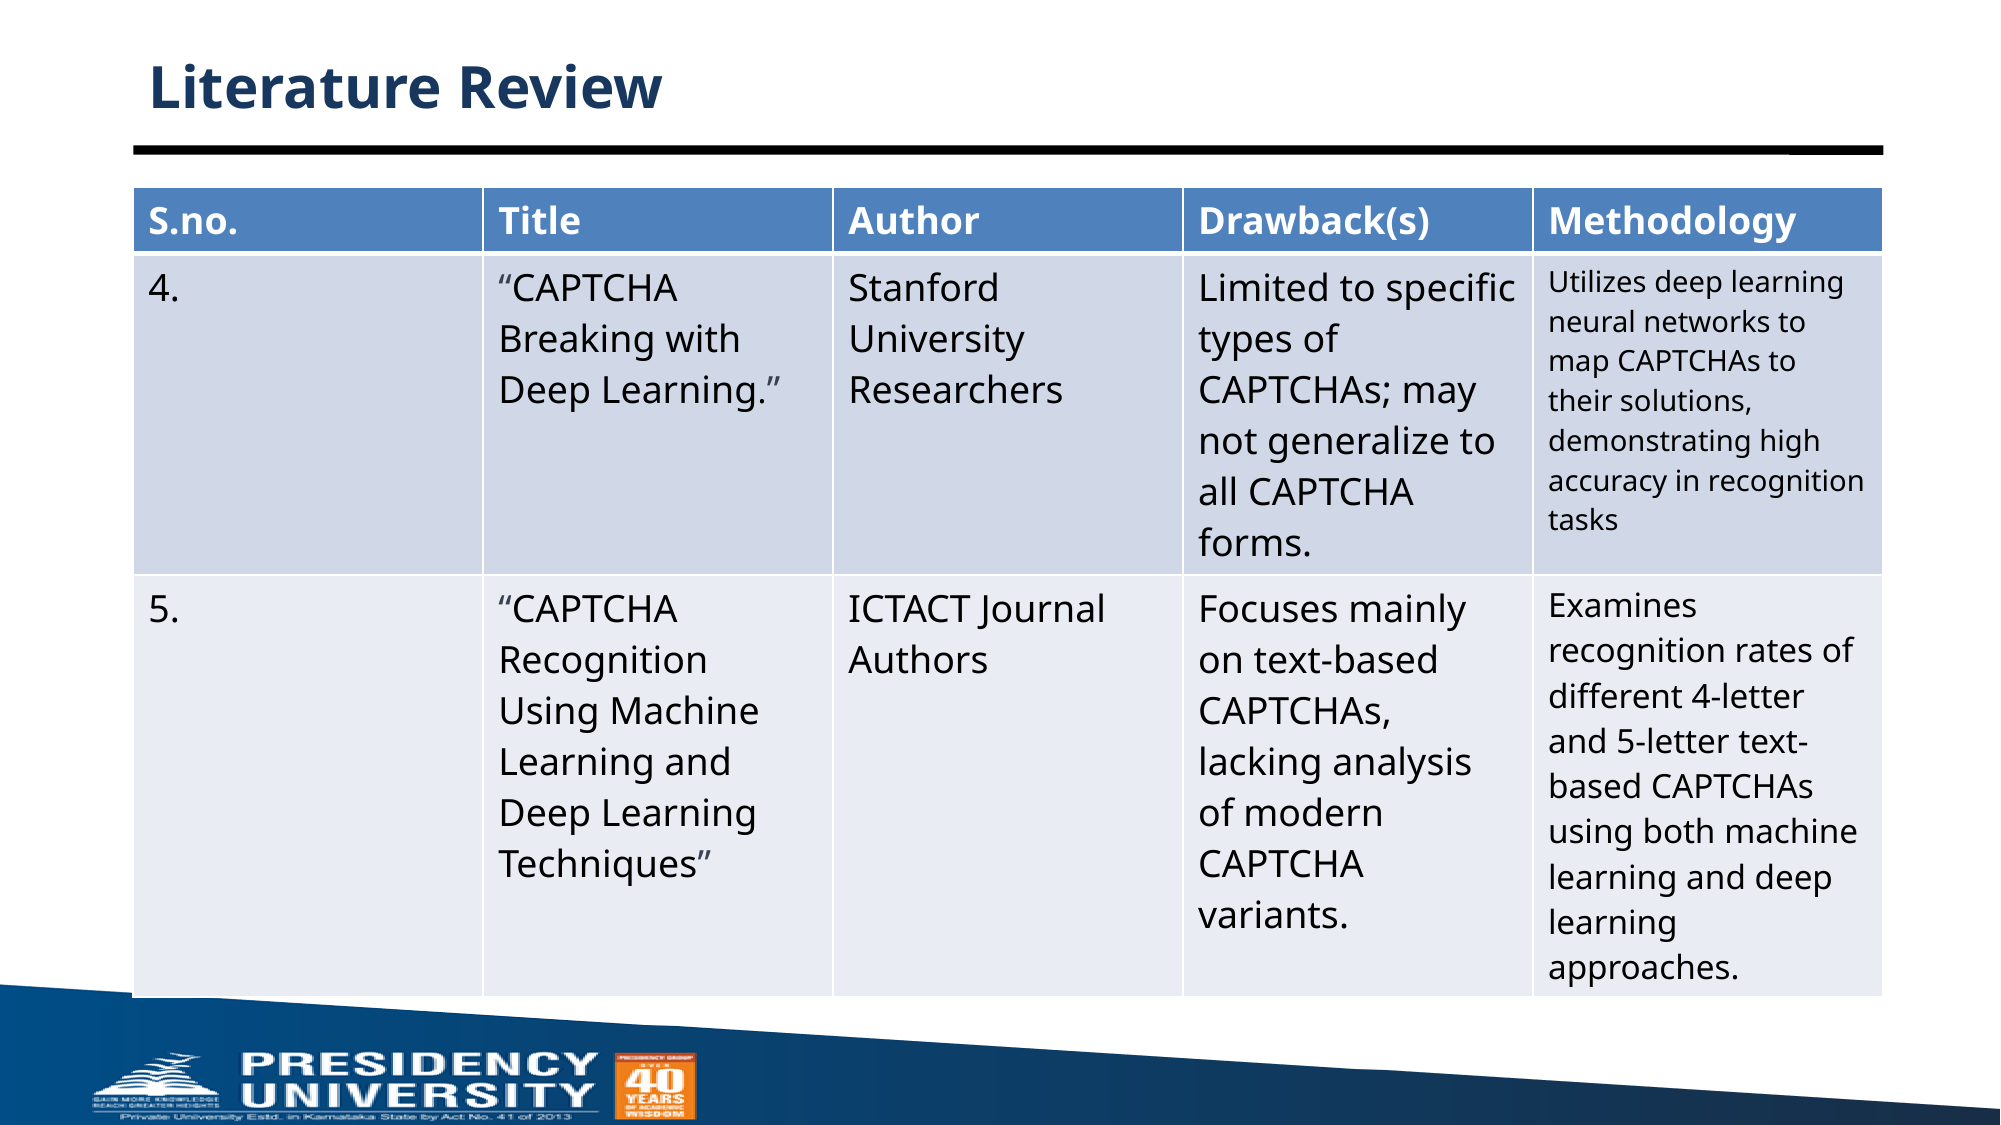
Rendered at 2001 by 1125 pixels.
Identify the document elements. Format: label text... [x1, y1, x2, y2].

table_cell 5. [134, 576, 482, 996]
table_cell Stanford University Researchers [834, 256, 1182, 574]
table_header Drawback(s) [1184, 188, 1532, 251]
table_cell “CAPTCHA Recognition Using Machine Learning and Deep Learning Techniques” [484, 576, 832, 996]
table_header S.no. [134, 188, 482, 251]
title Literature Review [133, 45, 1884, 125]
table_cell Examines recognition rates of different 4-letter and 5-letter text-based CAPTCHAs using both machine learning and deep learning approaches. [1534, 576, 1882, 996]
picture [0, 982, 2000, 1125]
table_cell Utilizes deep learning neural networks to map CAPTCHAs to their solutions, demonstrating high accuracy in recognition tasks [1534, 256, 1882, 574]
table_cell Limited to specific types of CAPTCHAs; may not generalize to all CAPTCHA forms. [1184, 256, 1532, 574]
table_header Title [484, 188, 832, 251]
table_cell Focuses mainly on text-based CAPTCHAs, lacking analysis of modern CAPTCHA variants. [1184, 576, 1532, 996]
table_cell “CAPTCHA Breaking with Deep Learning.” [484, 256, 832, 574]
table_header Methodology [1534, 188, 1882, 251]
table_cell 4. [134, 256, 482, 574]
table_header Author [834, 188, 1182, 251]
table_cell ICTACT Journal Authors [834, 576, 1182, 996]
